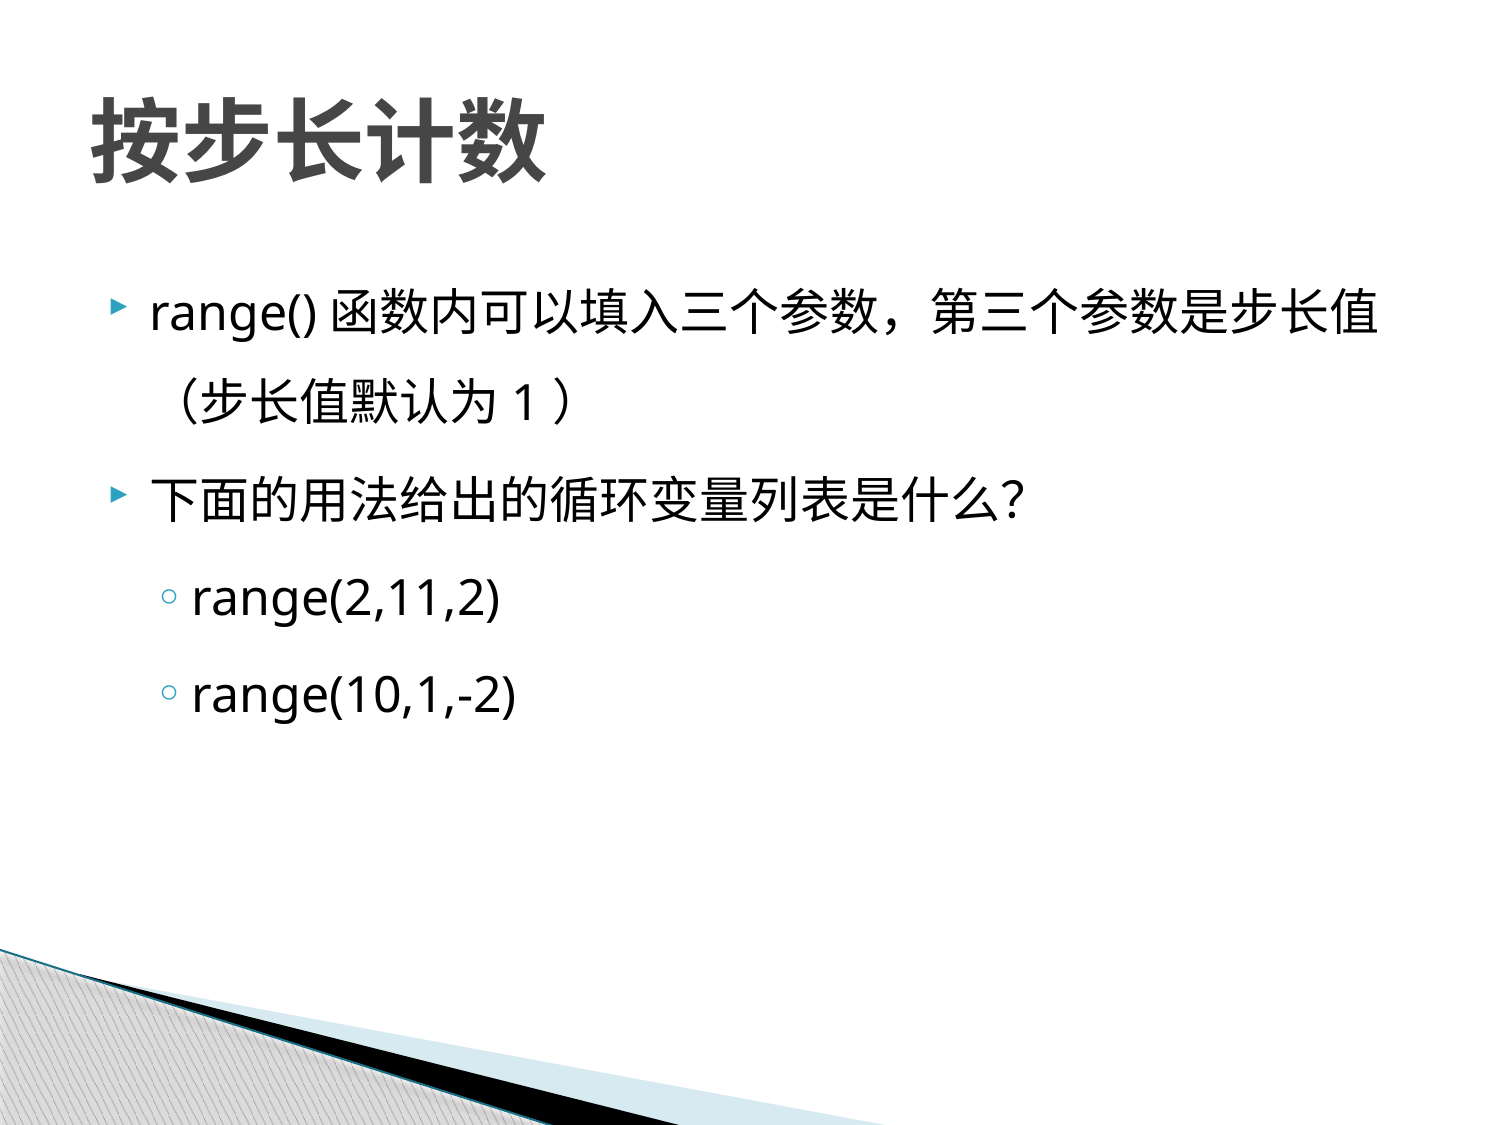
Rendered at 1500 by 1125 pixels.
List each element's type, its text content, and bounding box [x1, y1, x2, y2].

list range()函数内可以填入三个参数，第三个参数是步长值（步长值默认为1） 下面的用法给出的循环变量列表是什么？ range(2,11,2) range(10,1,-2) [74, 242, 1426, 986]
title 按步长计数 [75, 45, 1425, 233]
